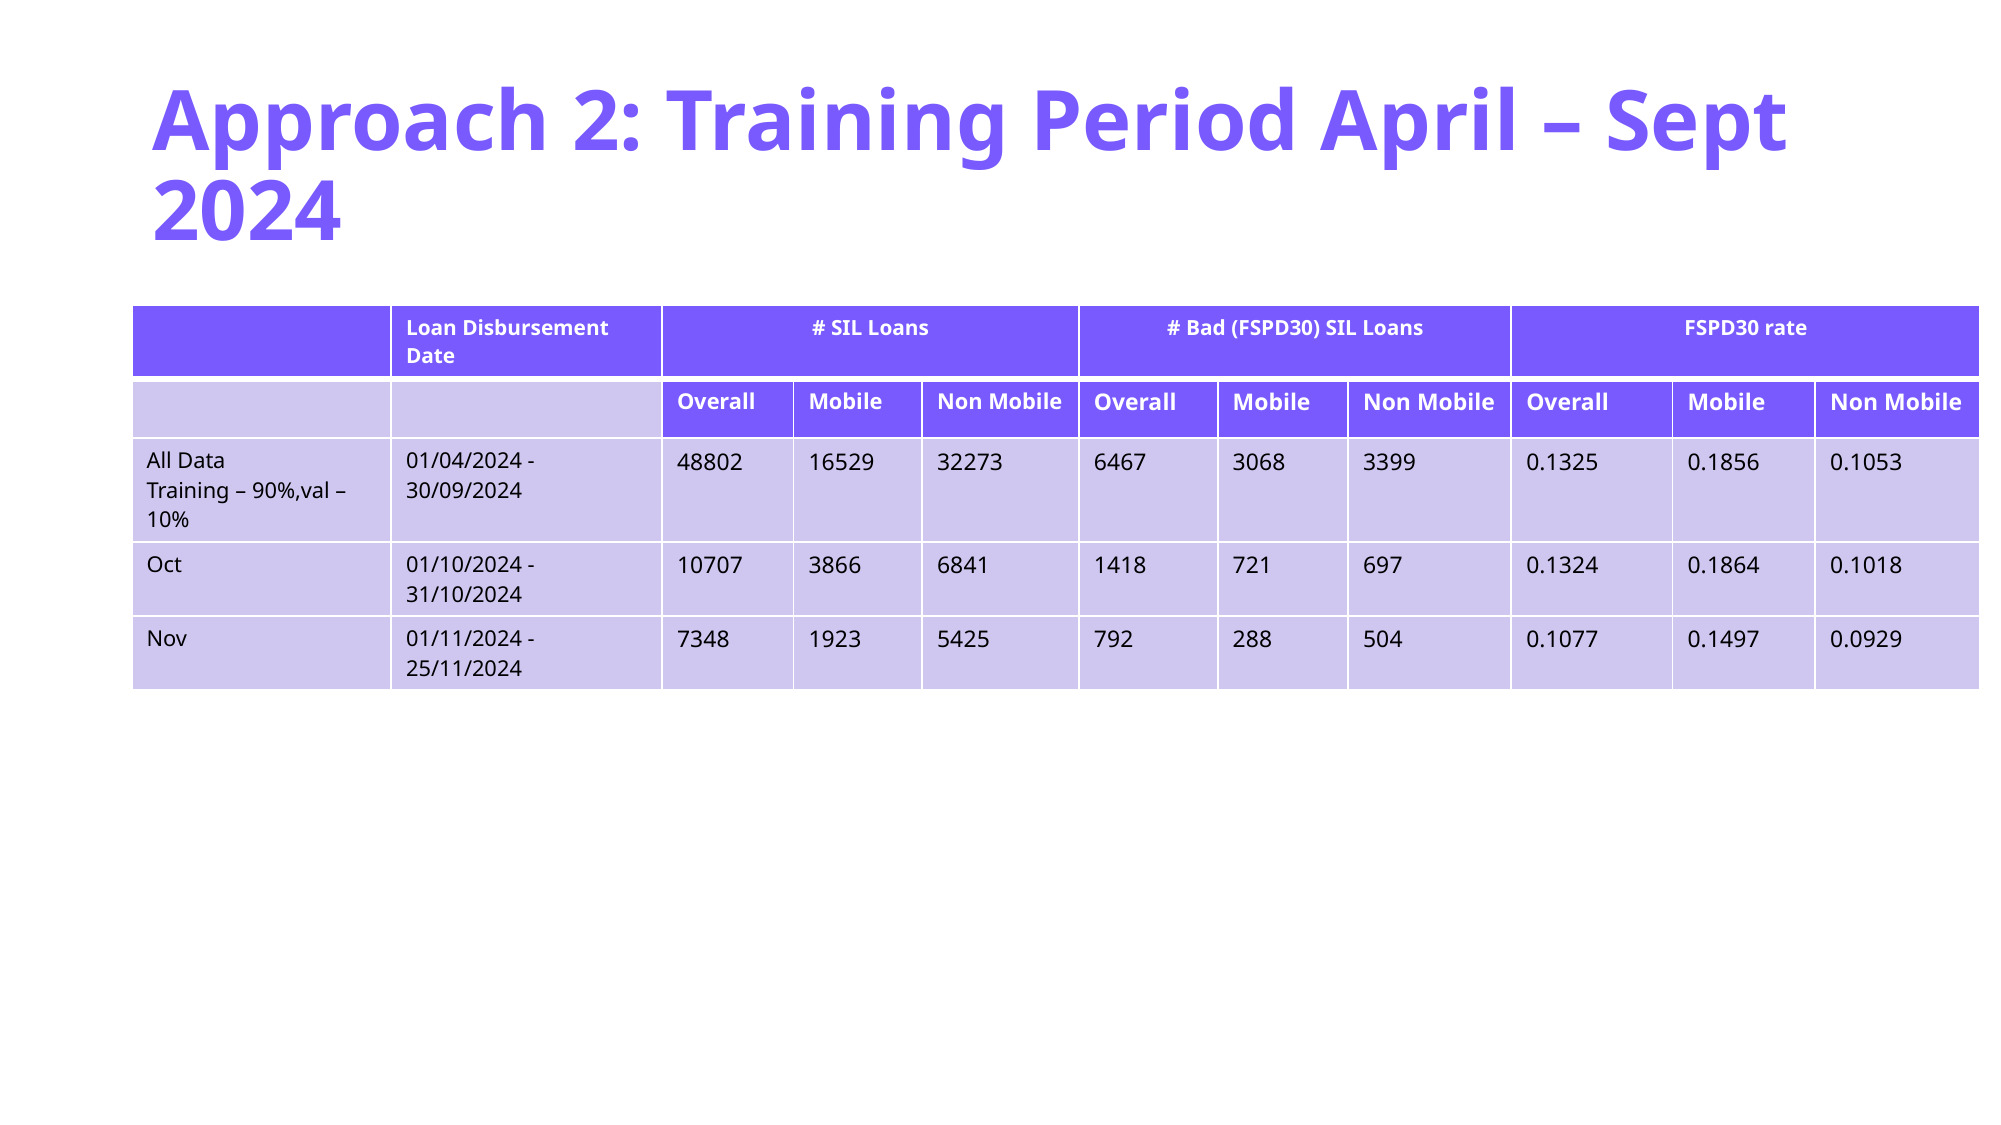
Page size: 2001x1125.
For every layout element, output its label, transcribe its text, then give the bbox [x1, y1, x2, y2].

table_cell 792 [1080, 617, 1217, 689]
table_cell 3399 [1349, 439, 1510, 541]
table_cell 5425 [923, 617, 1078, 689]
table_cell Overall [1080, 382, 1217, 437]
table_header Loan Disbursement Date [392, 306, 661, 376]
table_cell Non Mobile [1816, 382, 1979, 437]
table_cell 0.1856 [1673, 439, 1814, 541]
table_cell 01/04/2024 - 30/09/2024 [392, 439, 661, 541]
table_cell 16529 [794, 439, 921, 541]
table_cell 0.1053 [1816, 439, 1979, 541]
table_cell Oct [133, 543, 390, 615]
table_cell Mobile [1673, 382, 1814, 437]
table_cell [392, 382, 661, 437]
table_cell 7348 [663, 617, 793, 689]
table_cell 10707 [663, 543, 793, 615]
table_cell 1418 [1080, 543, 1217, 615]
table_cell 1923 [794, 617, 921, 689]
table_cell 01/11/2024 - 25/11/2024 [392, 617, 661, 689]
table_cell 3068 [1219, 439, 1347, 541]
table_cell 6467 [1080, 439, 1217, 541]
table_cell Non Mobile [923, 382, 1078, 437]
table_cell 0.1324 [1512, 543, 1672, 615]
table_cell All Data Training – 90%,val – 10% [133, 439, 390, 541]
table_cell 0.1864 [1673, 543, 1814, 615]
table_cell 3866 [794, 543, 921, 615]
table_cell 504 [1349, 617, 1510, 689]
table_cell Nov [133, 617, 390, 689]
table_cell 48802 [663, 439, 793, 541]
table_cell 32273 [923, 439, 1078, 541]
table_cell 0.1325 [1512, 439, 1672, 541]
table_cell 6841 [923, 543, 1078, 615]
table_cell 0.1497 [1673, 617, 1814, 689]
table_header # Bad (FSPD30) SIL Loans [1080, 306, 1510, 376]
table_header FSPD30 rate [1512, 306, 1979, 376]
table_cell Mobile [794, 382, 921, 437]
table_header [133, 306, 390, 376]
table_cell 0.1018 [1816, 543, 1979, 615]
table_cell Non Mobile [1349, 382, 1510, 437]
table_cell 0.1077 [1512, 617, 1672, 689]
table_cell 721 [1219, 543, 1347, 615]
table_header # SIL Loans [663, 306, 1078, 376]
table_cell 01/10/2024 - 31/10/2024 [392, 543, 661, 615]
table_cell 288 [1219, 617, 1347, 689]
table_cell Overall [663, 382, 793, 437]
table_cell [133, 382, 390, 437]
table_cell 0.0929 [1816, 617, 1979, 689]
table_cell 697 [1349, 543, 1510, 615]
title Approach 2: Training Period April – Sept 2024 [137, 59, 1863, 278]
table_cell Overall [1512, 382, 1672, 437]
table_cell Mobile [1219, 382, 1347, 437]
